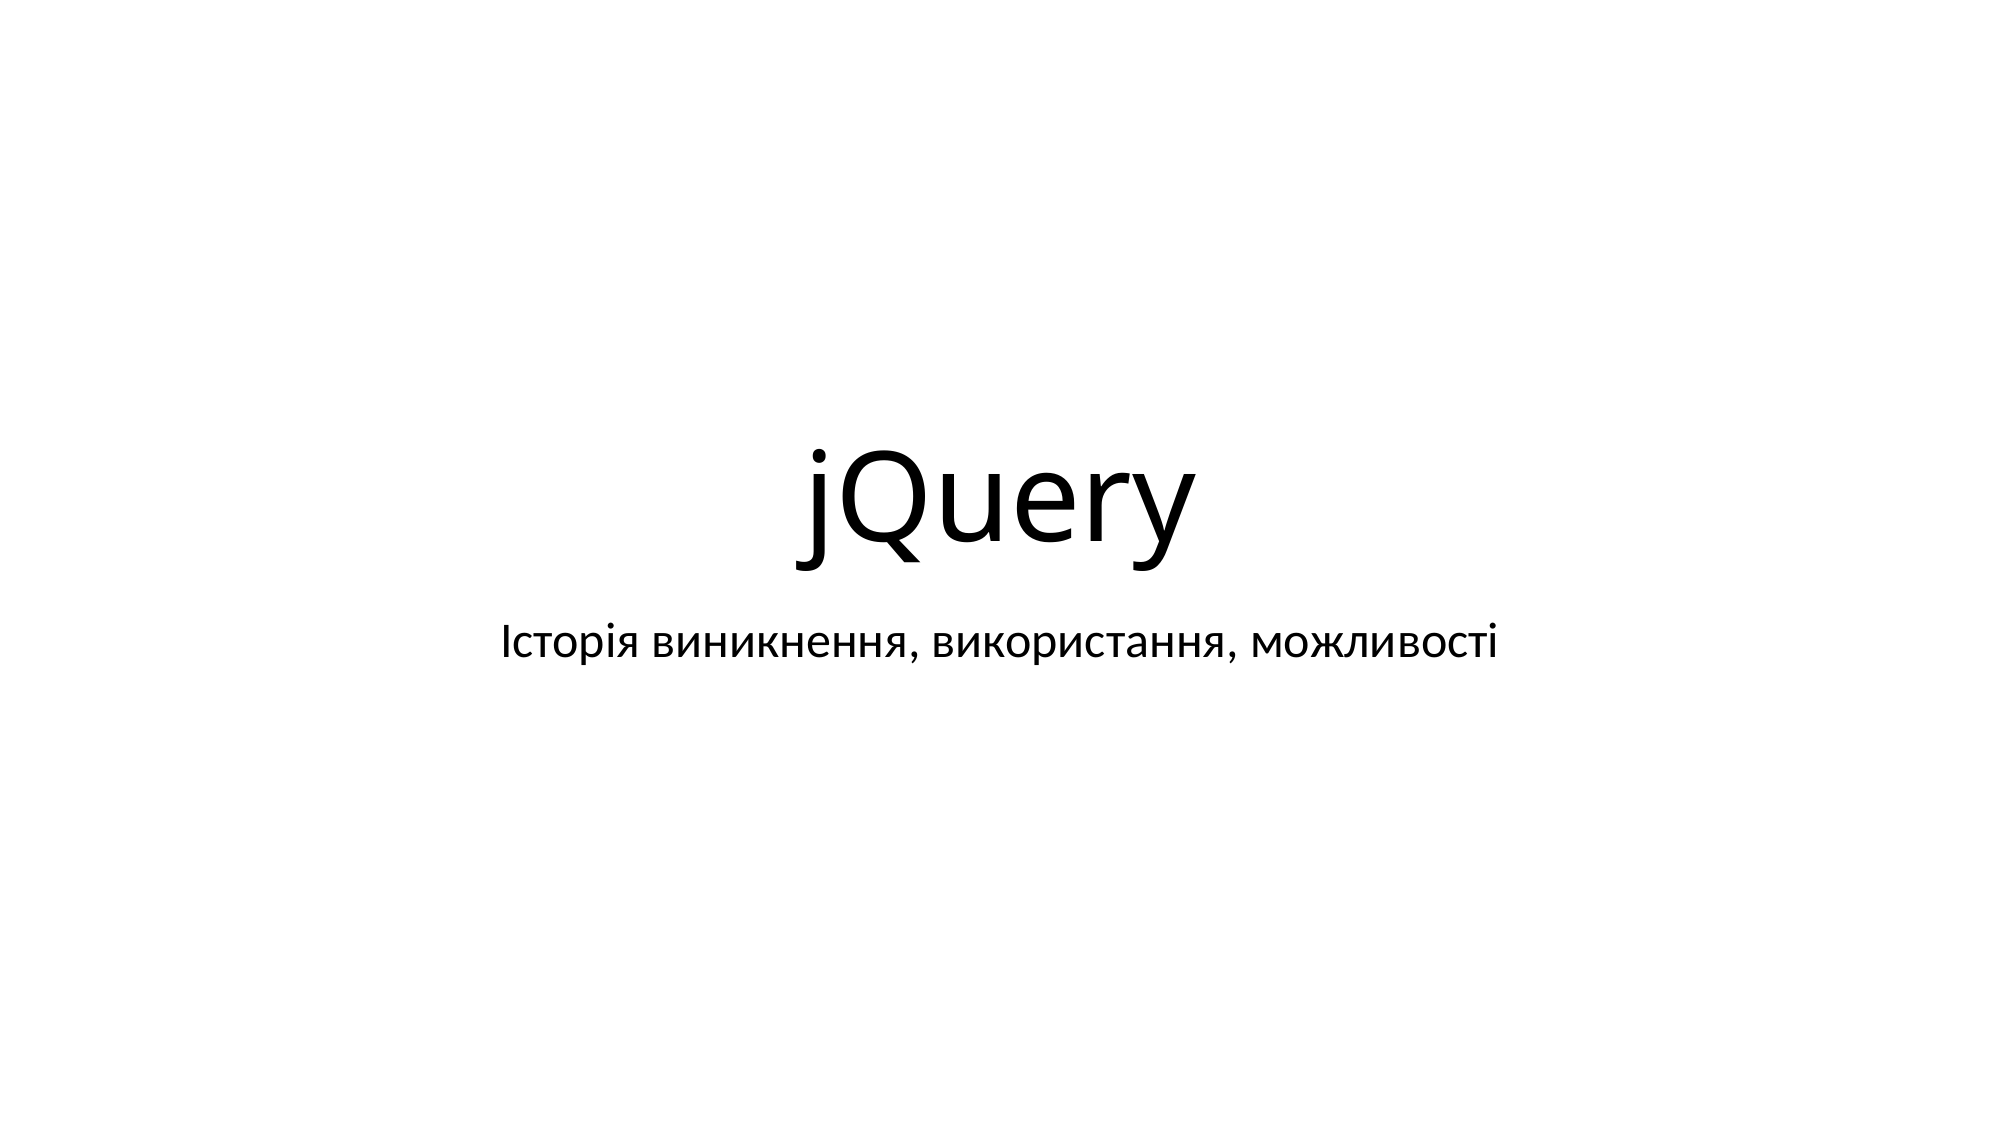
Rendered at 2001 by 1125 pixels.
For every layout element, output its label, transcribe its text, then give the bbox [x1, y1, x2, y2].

title jQuery [249, 184, 1750, 576]
subtitle Історія виникнення, використання, можливості [395, 606, 1605, 894]
